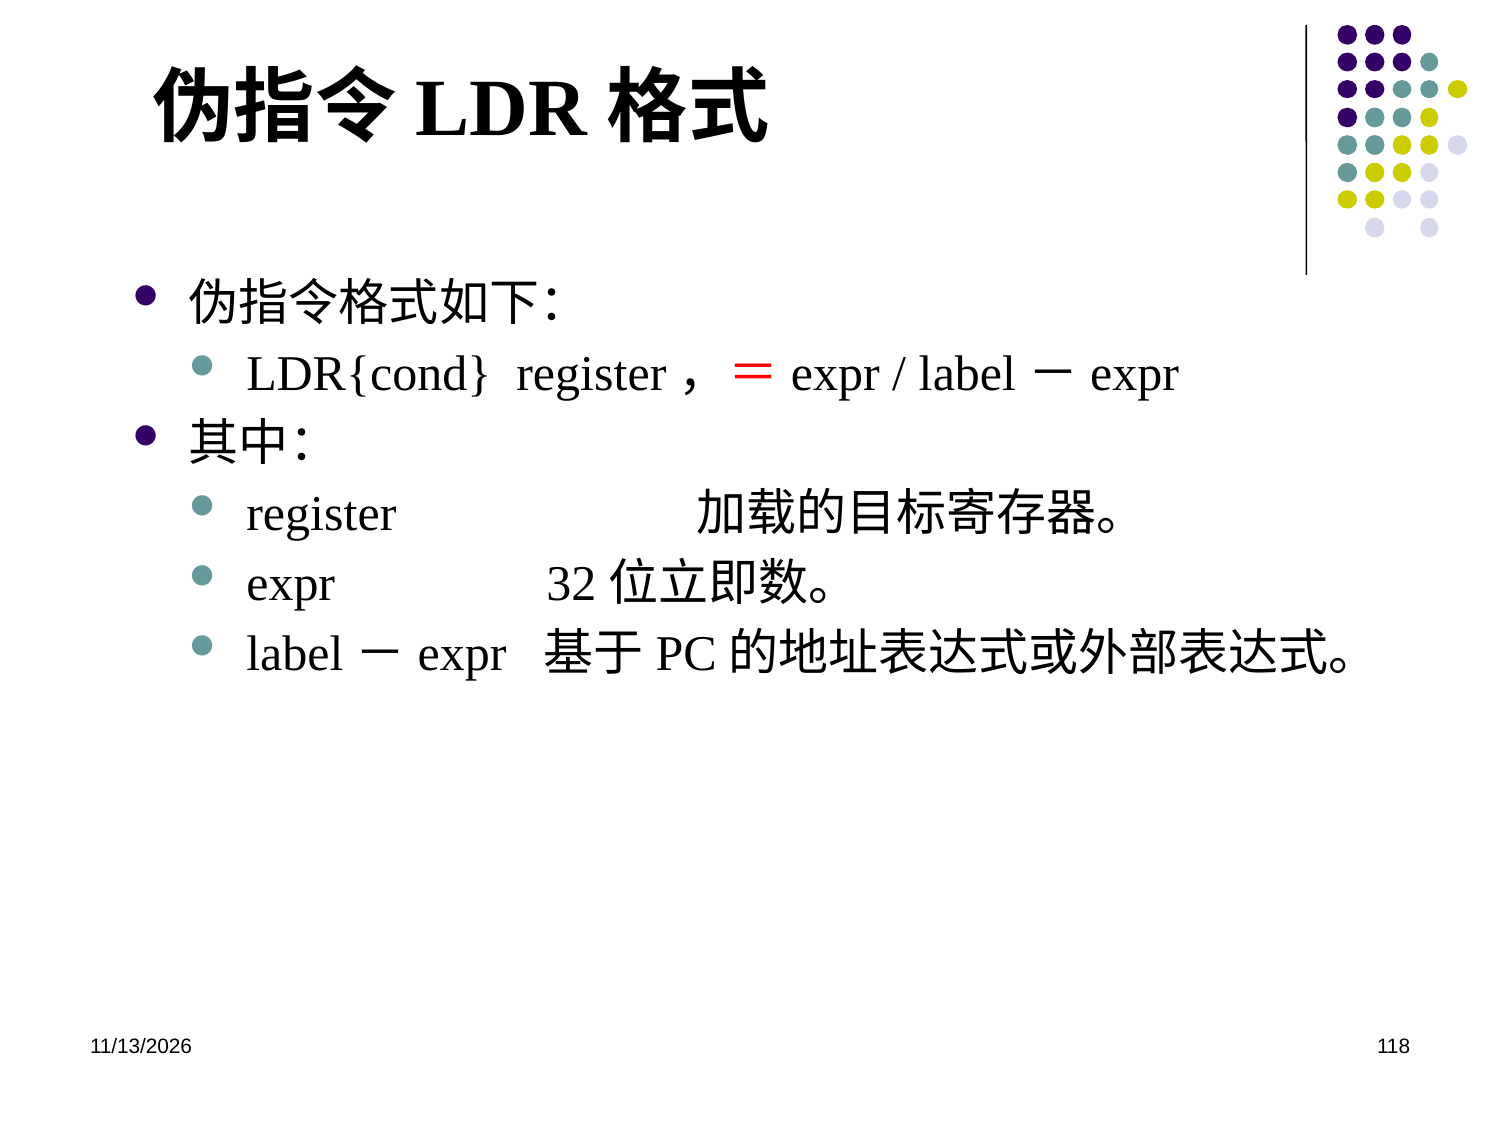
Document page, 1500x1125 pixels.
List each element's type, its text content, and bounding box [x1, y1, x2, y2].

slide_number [74, 1024, 426, 1101]
slide_number 118 [1074, 1024, 1426, 1101]
title 伪指令LDR格式 [137, 34, 1313, 160]
list 伪指令格式如下： LDR{cond} register，＝expr / label－expr 其中： register 加载的目标寄存器。 expr 32位立即数。 label－expr 基于PC的地址表达式或外部表达式。 [117, 262, 1425, 806]
